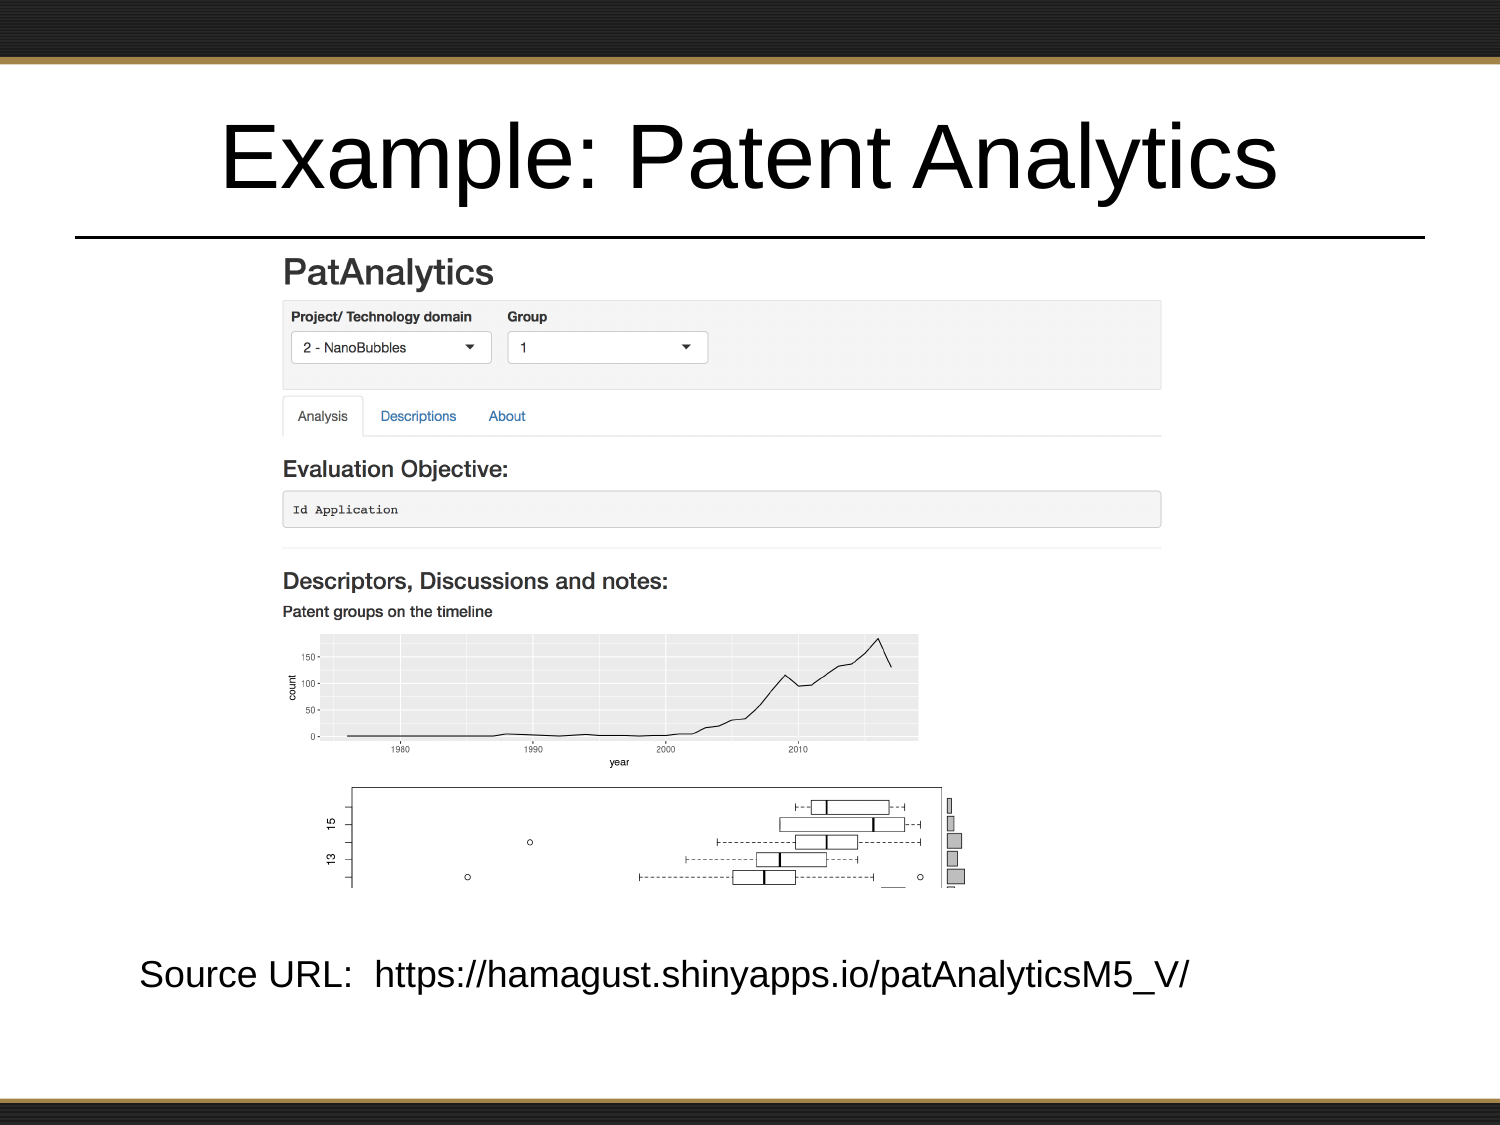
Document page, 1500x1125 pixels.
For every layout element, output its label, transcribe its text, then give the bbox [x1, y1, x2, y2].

picture [205, 241, 1279, 888]
picture [0, 0, 1500, 57]
text_box Source URL: https://hamagust.shinyapps.io/patAnalyticsM5_V/ [124, 942, 1473, 1003]
picture [0, 1103, 1500, 1125]
title Example: Patent Analytics [103, 50, 1397, 269]
